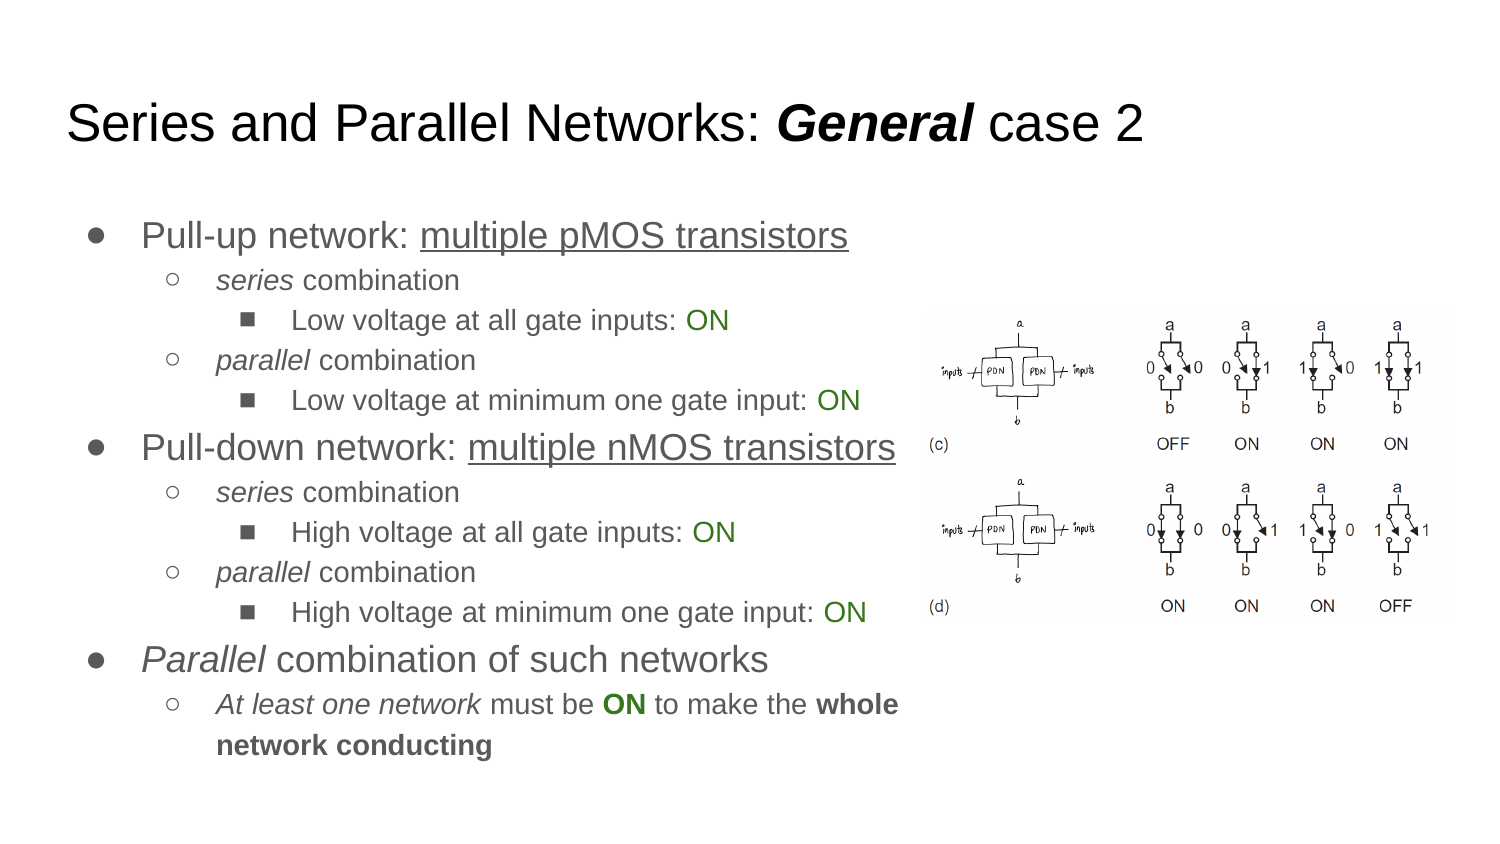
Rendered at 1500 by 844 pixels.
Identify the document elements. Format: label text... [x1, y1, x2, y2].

picture [925, 309, 1450, 621]
title Series and Parallel Networks: General case 2 [51, 72, 1449, 167]
list Pull-up network: multiple pMOS transistors series combination Low voltage at all gate inputs: ON parallel combination Low voltage at minimum one gate input: ON Pull-down network: multiple nMOS transistors series combination High voltage at all gate inputs: ON parallel combination High voltage at minimum one gate input: ON Parallel combination of such networks At least one network must be ON to make the whole network conducting [51, 189, 926, 776]
